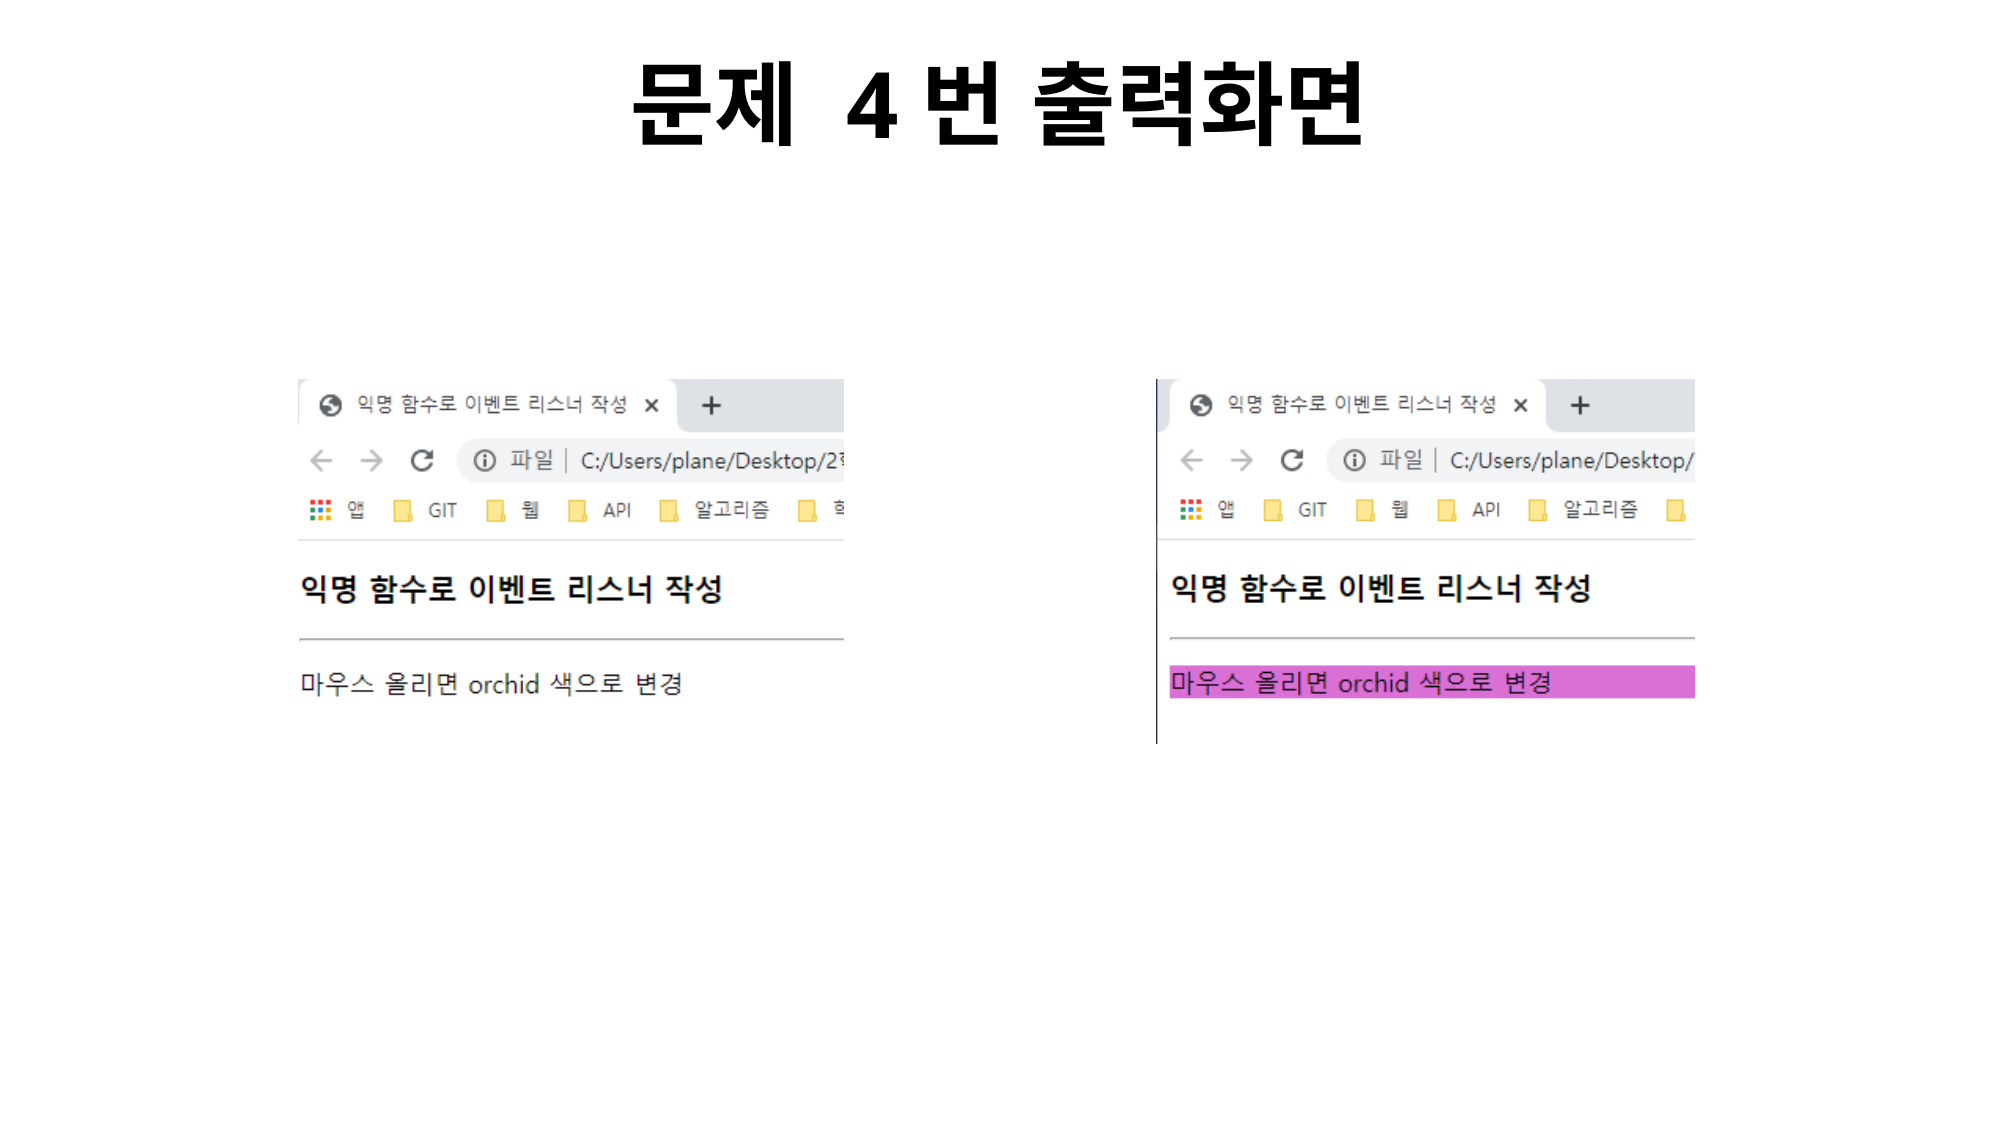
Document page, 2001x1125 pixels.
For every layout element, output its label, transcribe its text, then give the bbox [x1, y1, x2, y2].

picture [298, 379, 844, 744]
picture [1156, 379, 1695, 744]
title 문제 4번 출력화면 [137, 0, 1863, 218]
